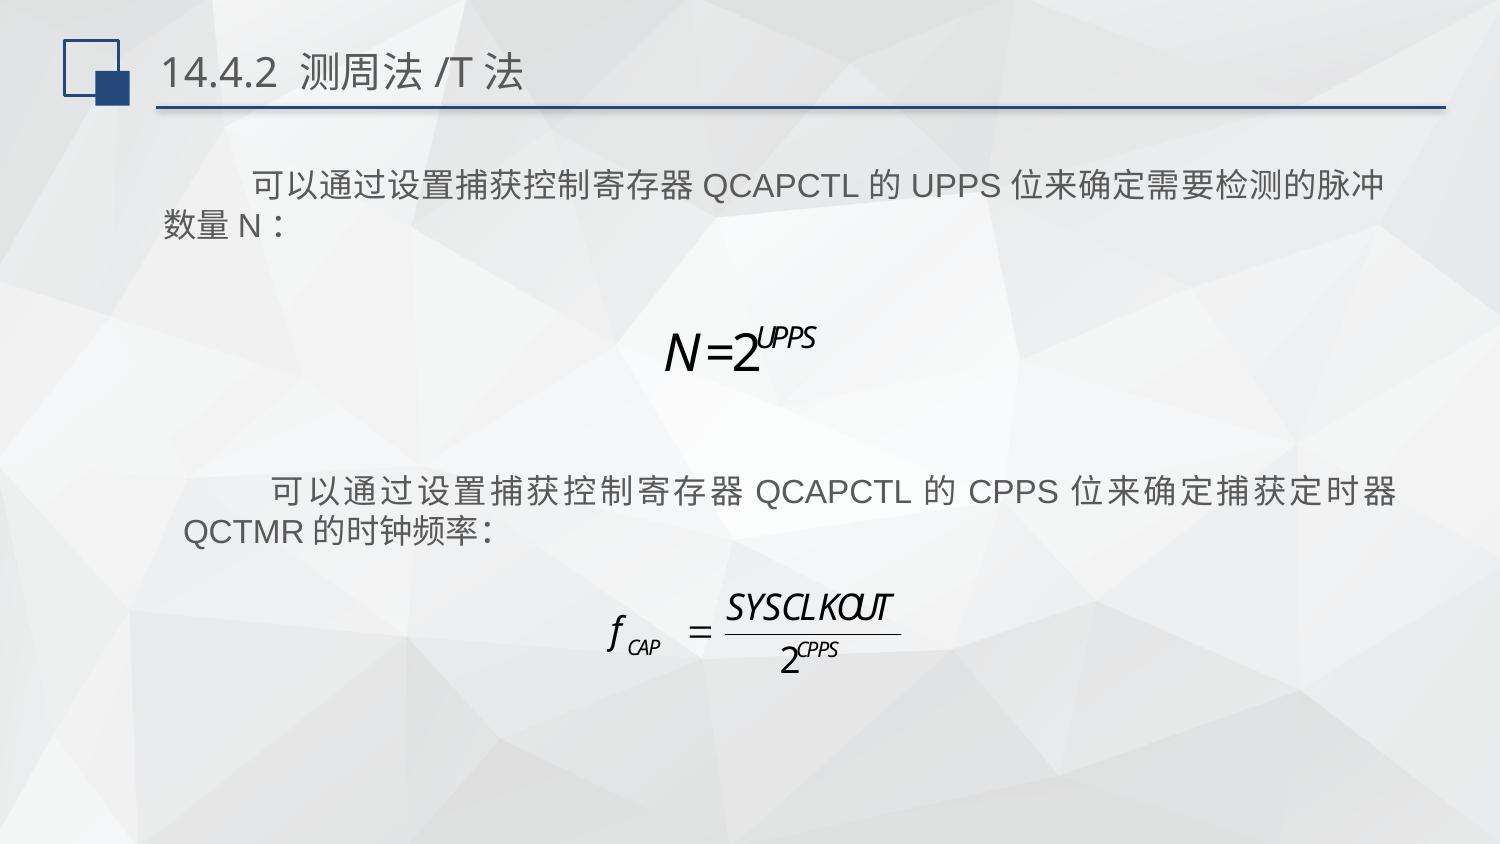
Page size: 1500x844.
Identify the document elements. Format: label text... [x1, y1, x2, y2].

text_box 可以通过设置捕获控制寄存器QCAPCTL的UPPS位来确定需要检测的脉冲数量N： [148, 157, 1400, 252]
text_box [656, 310, 834, 381]
title 14.4.2 测周法/T法 [148, 43, 1117, 99]
picture [0, 0, 1500, 844]
text_box 可以通过设置捕获控制寄存器QCAPCTL的CPPS位来确定捕获定时器QCTMR的时钟频率： [168, 462, 1420, 558]
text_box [606, 581, 908, 681]
